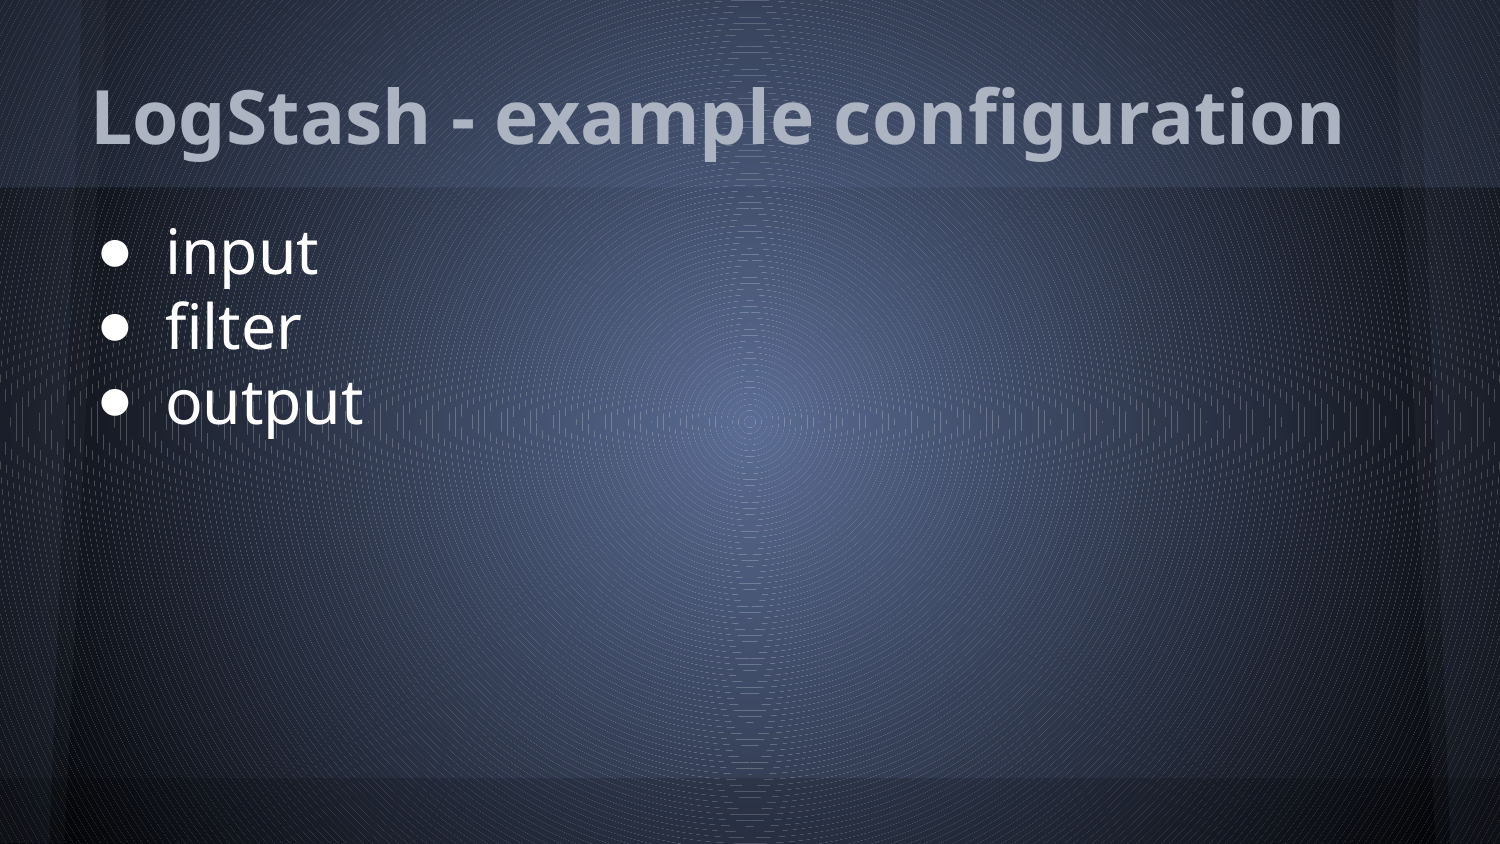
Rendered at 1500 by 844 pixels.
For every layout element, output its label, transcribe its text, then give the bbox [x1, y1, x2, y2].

list input filter output [75, 196, 1425, 808]
title LogStash - example configuration [75, 33, 1425, 175]
